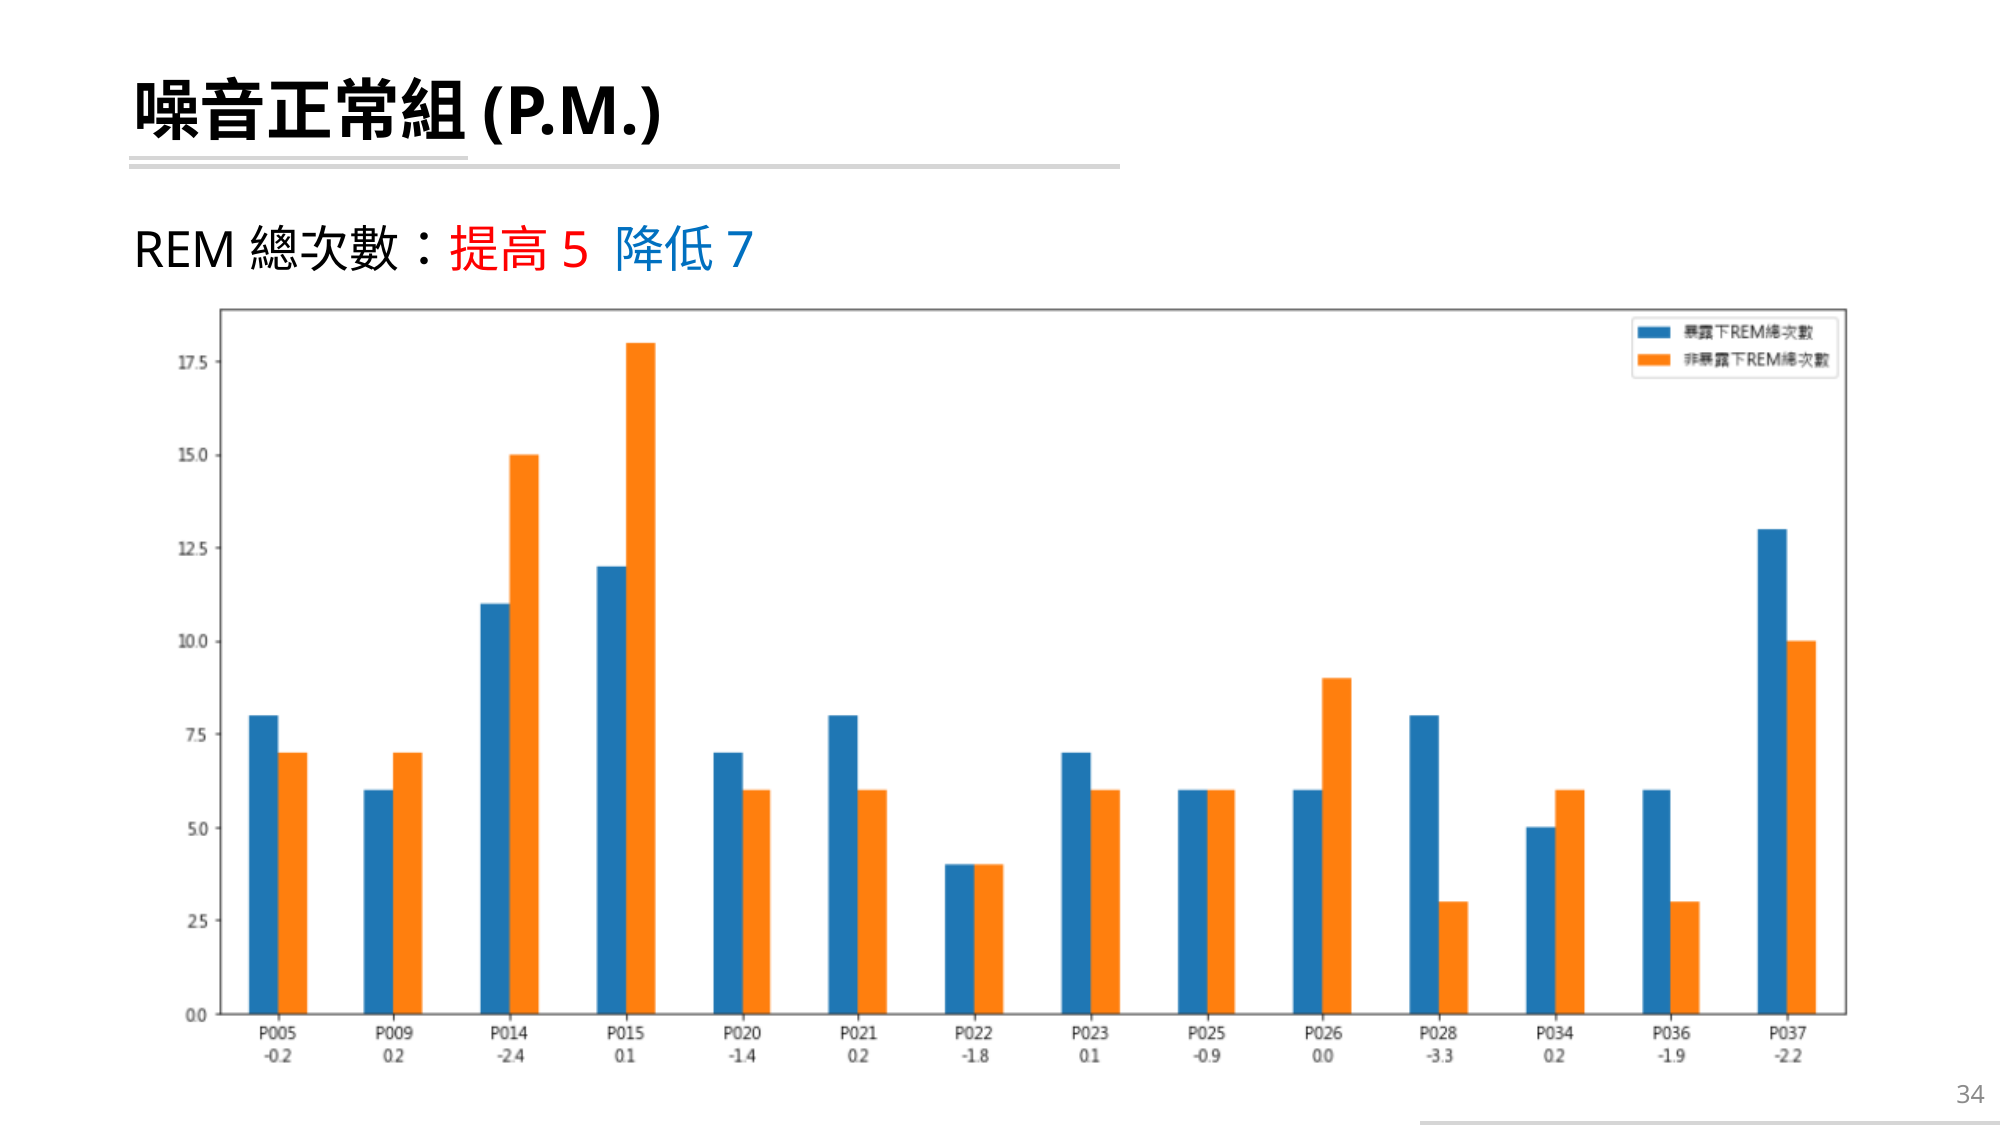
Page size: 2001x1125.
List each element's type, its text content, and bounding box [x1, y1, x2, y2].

picture [151, 301, 1863, 1080]
title 噪音正常組(P.M.) [118, 59, 1863, 167]
slide_number 34 [1896, 1066, 2000, 1125]
list REM總次數：提高5 降低7 [118, 216, 1863, 302]
